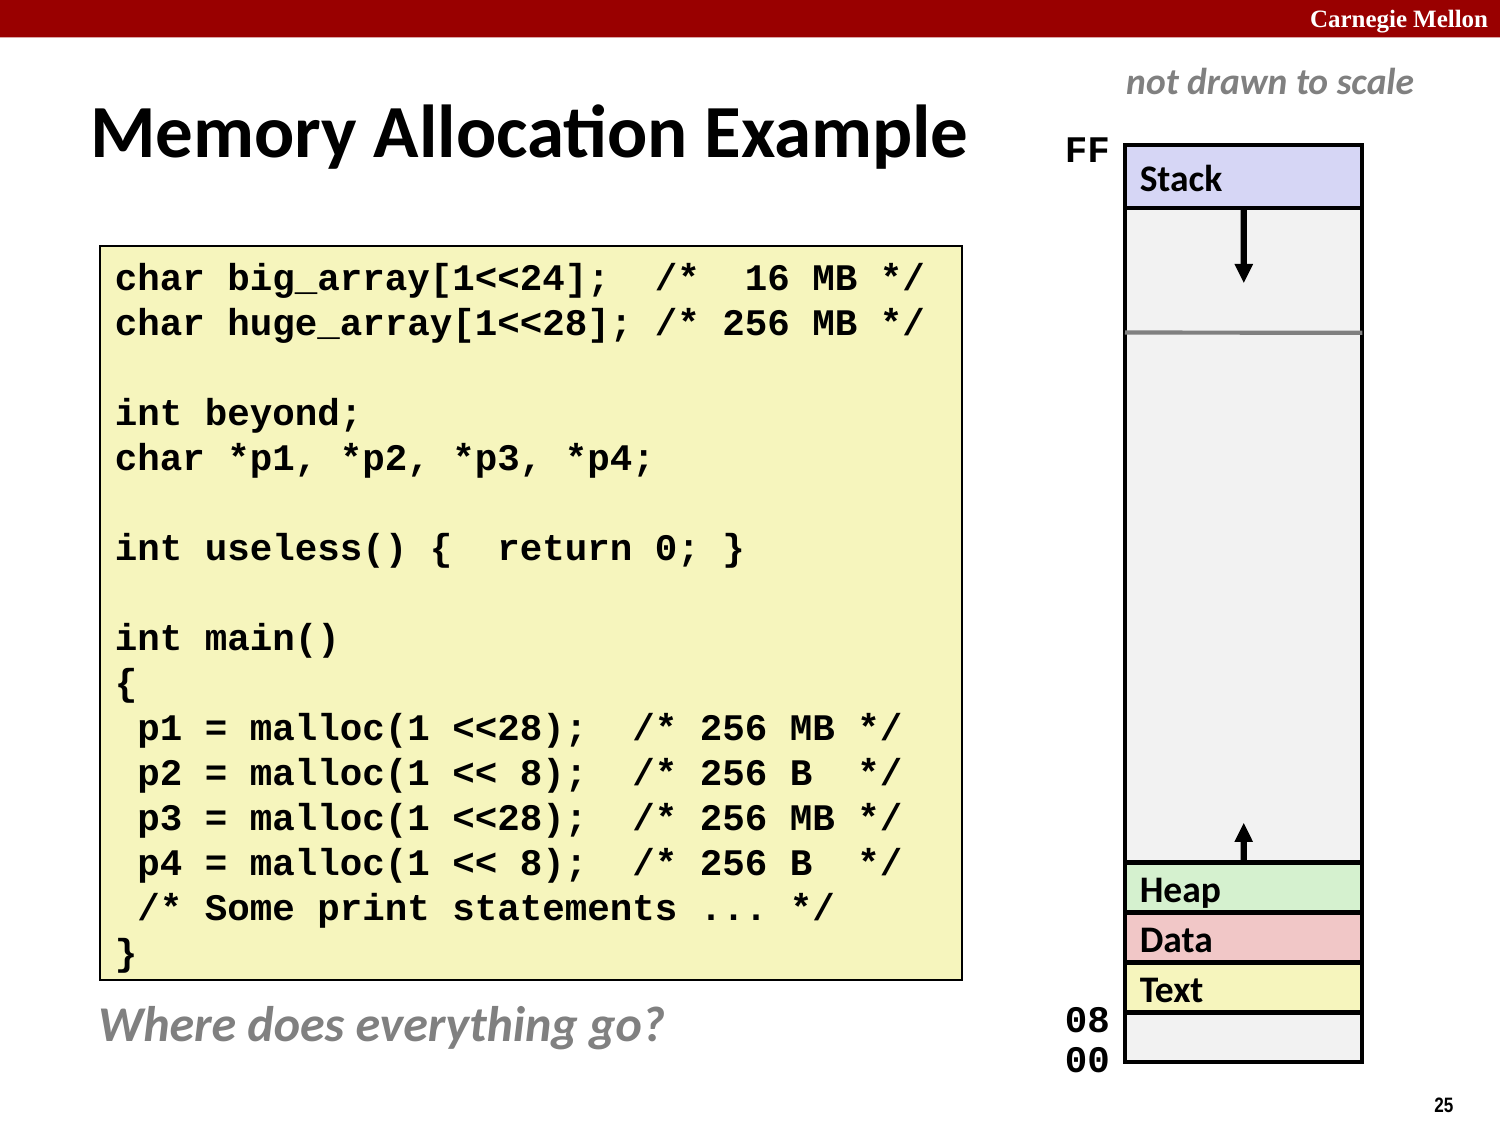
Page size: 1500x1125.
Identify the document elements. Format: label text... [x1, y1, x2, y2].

text_box [1237, 207, 1250, 283]
text_box char big_array[1<<24]; /* 16 MB */ char huge_array[1<<28]; /* 256 MB */ int beyond; char *p1, *p2, *p3, *p4; int useless() { return 0; } int main() { p1 = malloc(1 <<28); /* 256 MB */ p2 = malloc(1 << 8); /* 256 B */ p3 = malloc(1 <<28); /* 256 MB */ p4 = malloc(1 << 8); /* 256 B */ /* Some print statements ... */ } [99, 245, 963, 981]
text_box Heap [1124, 862, 1363, 913]
text_box Where does everything go? [83, 984, 681, 1060]
text_box Text [1124, 963, 1363, 1013]
text_box Data [1124, 913, 1363, 963]
text_box 00 [1050, 1048, 1125, 1087]
text_box Stack [1124, 145, 1363, 208]
text_box [1124, 337, 1363, 862]
text_box [1124, 1013, 1363, 1063]
text_box [1237, 823, 1250, 861]
text_box FF [1050, 117, 1125, 178]
text_box not drawn to scale [1111, 49, 1430, 110]
text_box [1124, 208, 1363, 332]
title Memory Allocation Example [74, 80, 1199, 176]
text_box 08 [1050, 987, 1125, 1048]
